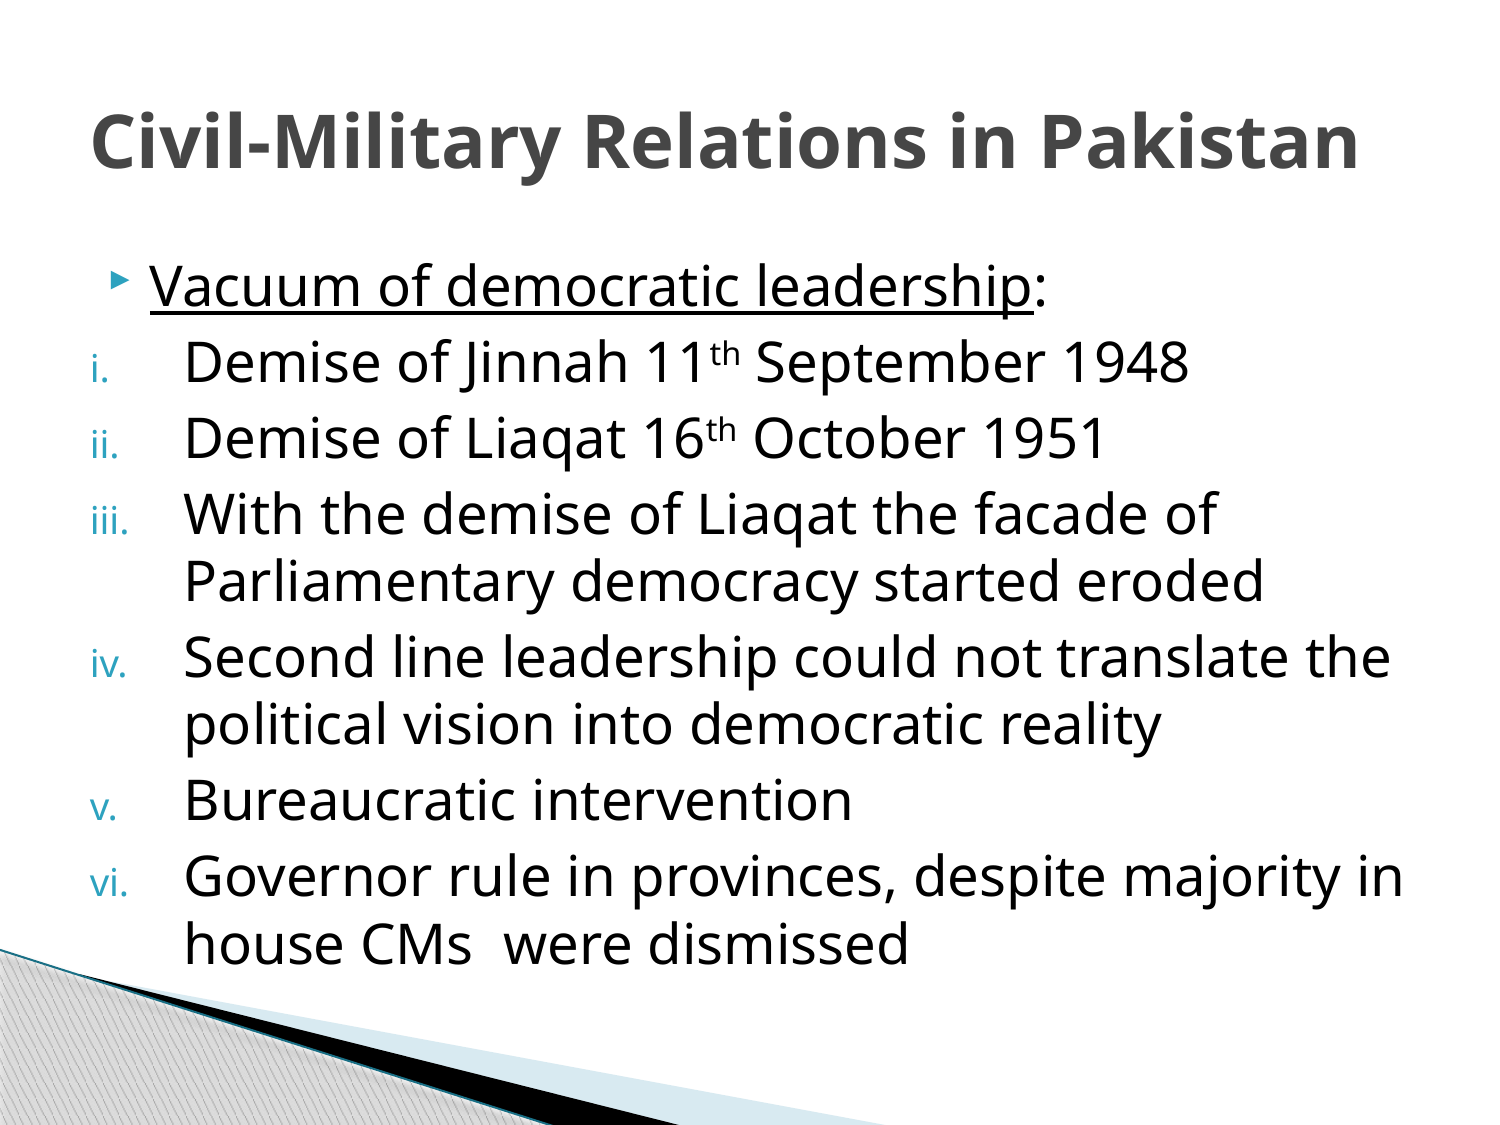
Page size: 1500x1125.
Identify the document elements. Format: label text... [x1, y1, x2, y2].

list Vacuum of democratic leadership: Demise of Jinnah 11th September 1948 Demise of Liaqat 16th October 1951 With the demise of Liaqat the facade of Parliamentary democracy started eroded Second line leadership could not translate the political vision into democratic reality Bureaucratic intervention Governor rule in provinces, despite majority in house CMs were dismissed [75, 243, 1425, 986]
title Civil-Military Relations in Pakistan [75, 45, 1425, 233]
